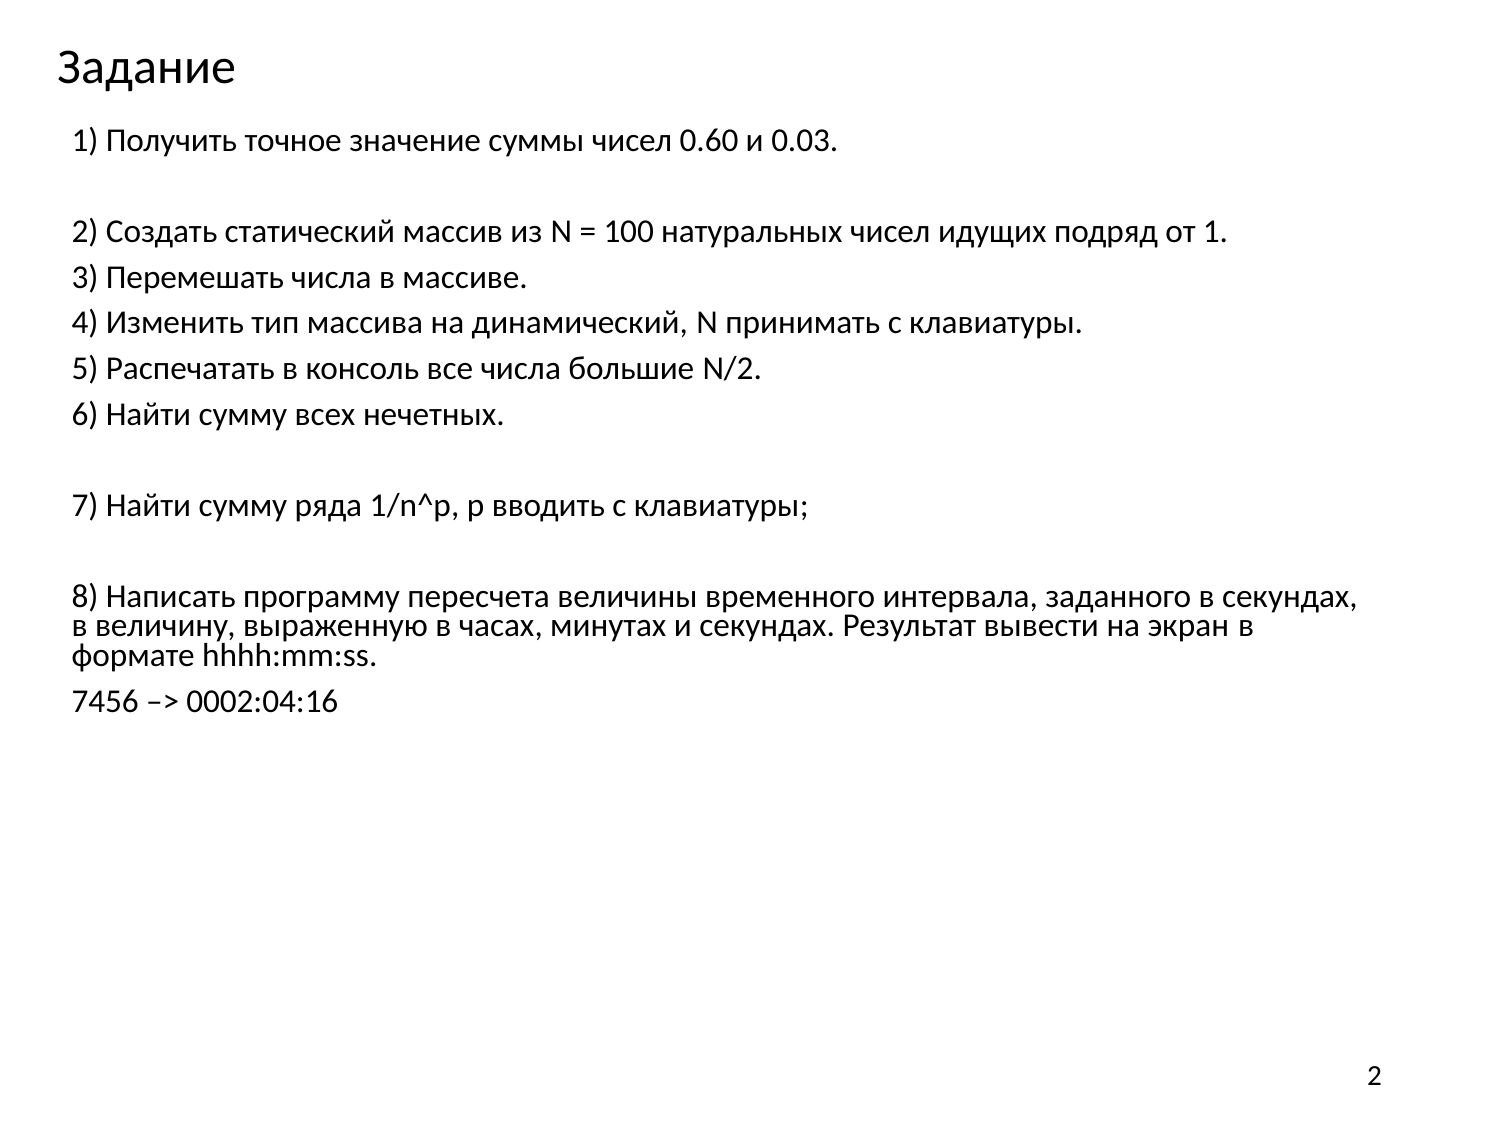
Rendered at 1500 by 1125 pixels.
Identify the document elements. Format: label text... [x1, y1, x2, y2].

slide_number 2 [1059, 1043, 1397, 1104]
list 1) Получить точное значение суммы чисел 0.60 и 0.03. 2) Создать статический массив из N = 100 натуральных чисел идущих подряд от 1. 3) Перемешать числа в массиве. 4) Изменить тип массива на динамический, N принимать с клавиатуры. 5) Распечатать в консоль все числа большие N/2. 6) Найти сумму всех нечетных. 7) Найти сумму ряда 1/n^p, p вводить с клавиатуры; 8) Написать программу пересчета величины временного интервала, заданного в секундах, в величину, выраженную в часах, минутах и секундах. Результат вывести на экран в формате hhhh:mm:ss. 7456 –> 0002:04:16 [56, 120, 1397, 1044]
text_box Задание [43, 26, 252, 101]
